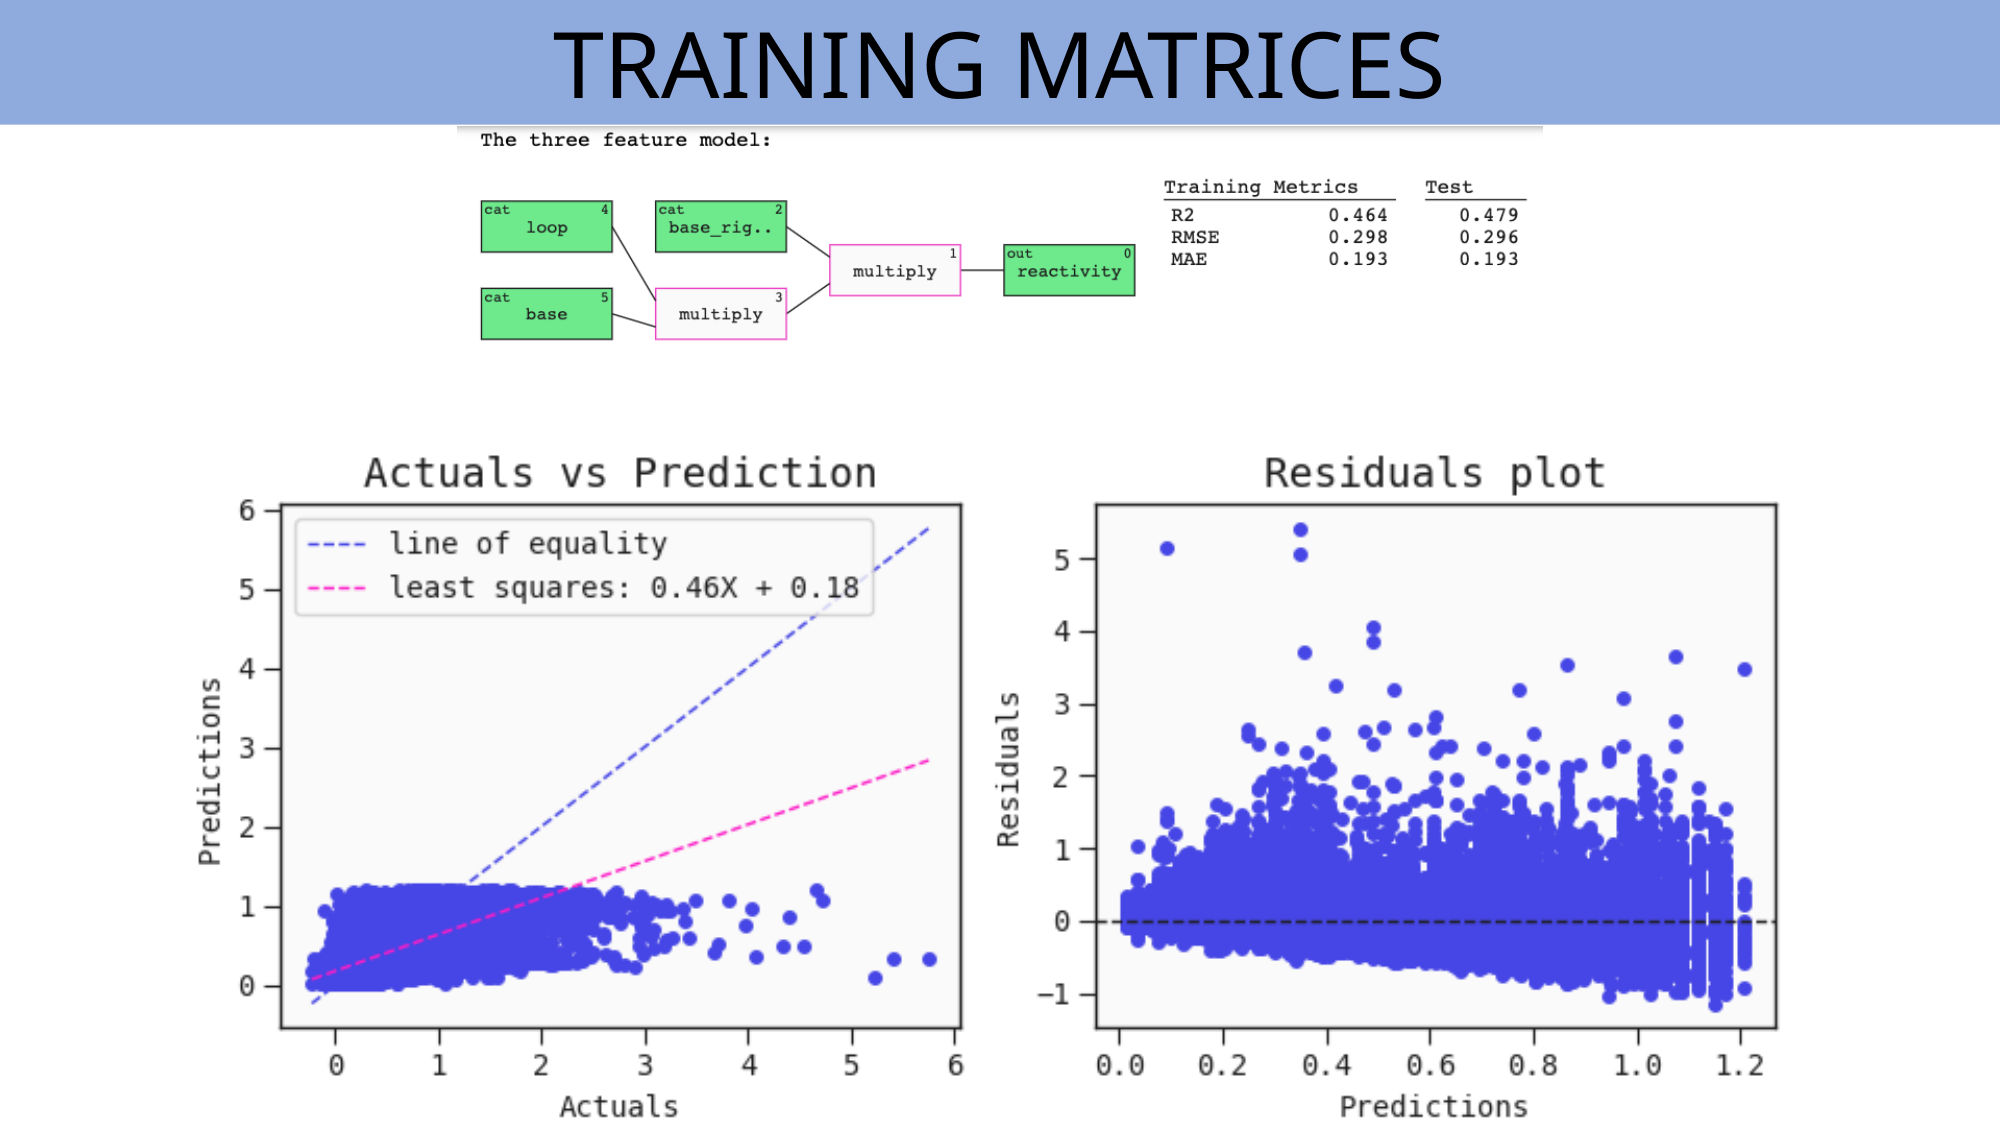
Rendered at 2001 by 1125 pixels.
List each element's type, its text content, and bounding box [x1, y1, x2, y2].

picture [457, 126, 1543, 356]
text_box TRAINING MATRICES [0, 0, 2000, 125]
picture [166, 425, 1834, 1125]
